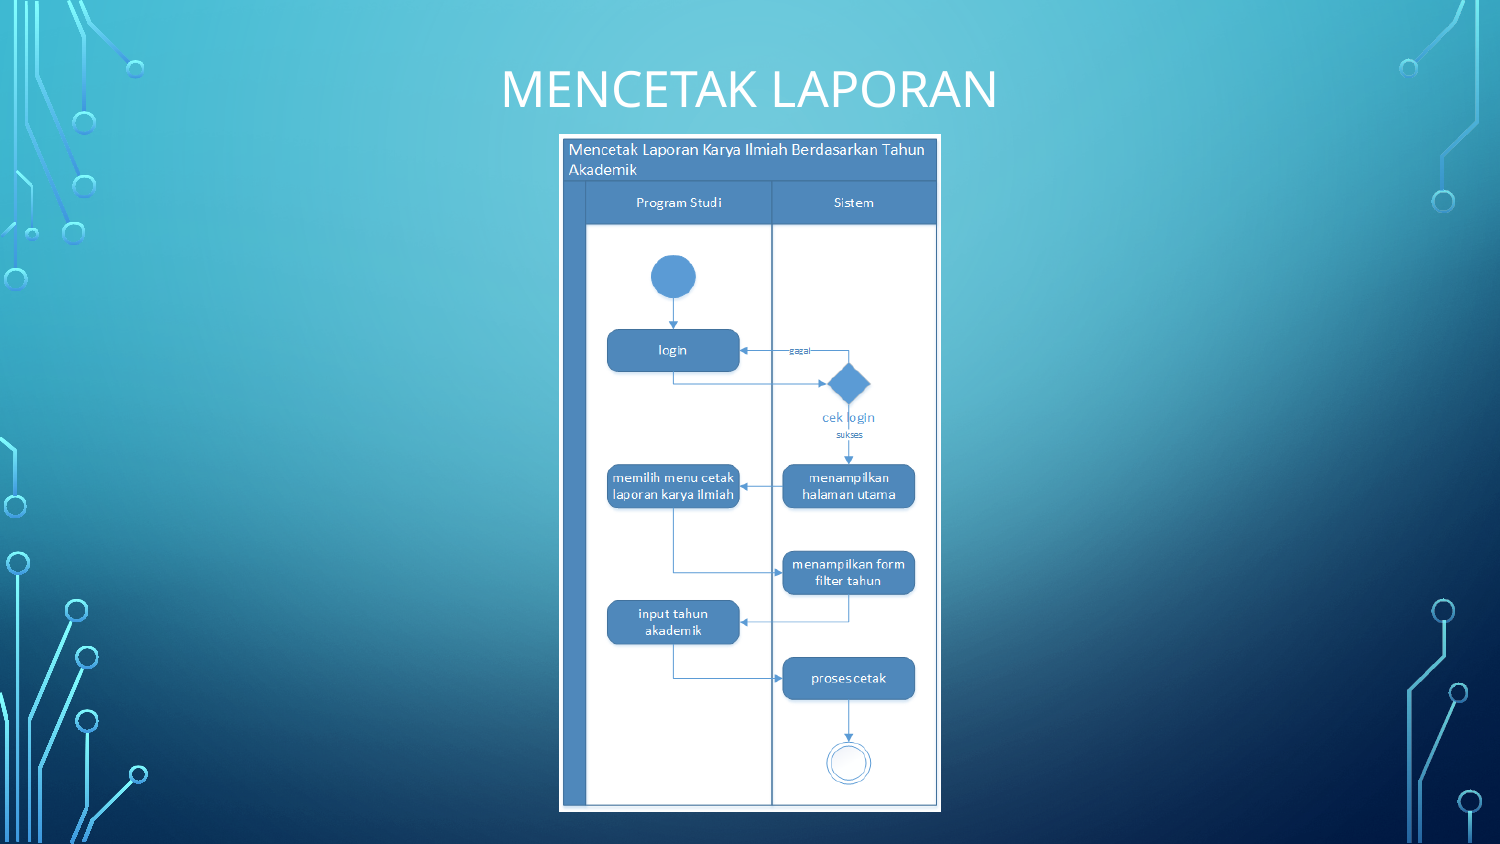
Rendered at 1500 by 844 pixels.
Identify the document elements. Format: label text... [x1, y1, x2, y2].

title Mencetak laporan [140, 0, 1360, 182]
picture [559, 134, 941, 813]
